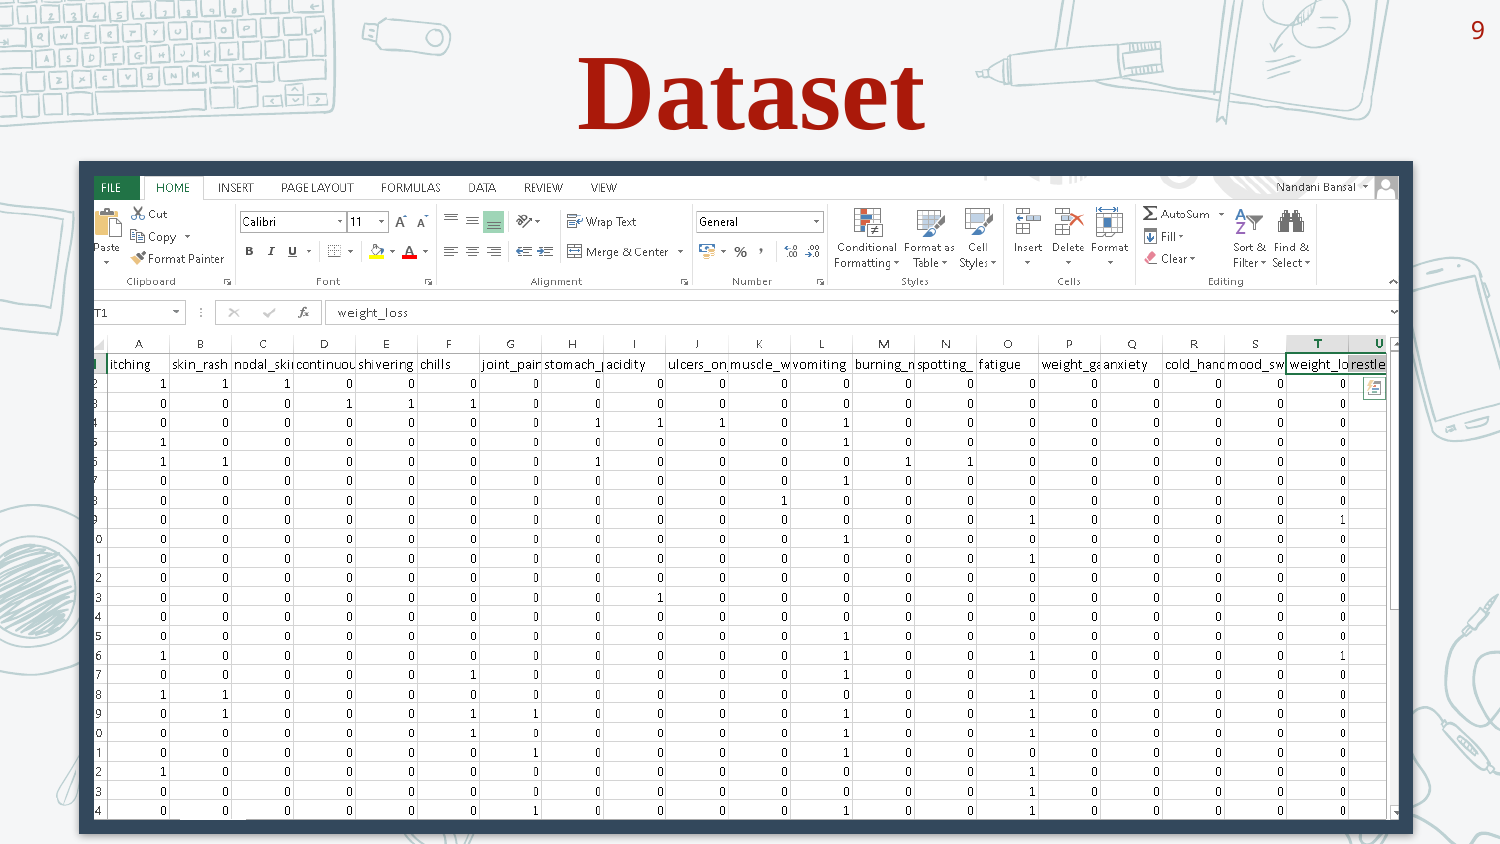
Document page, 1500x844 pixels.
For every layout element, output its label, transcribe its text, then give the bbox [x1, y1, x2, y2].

title Dataset [187, 70, 1317, 159]
picture [93, 175, 1399, 820]
slide_number 9 [1435, 0, 1500, 53]
